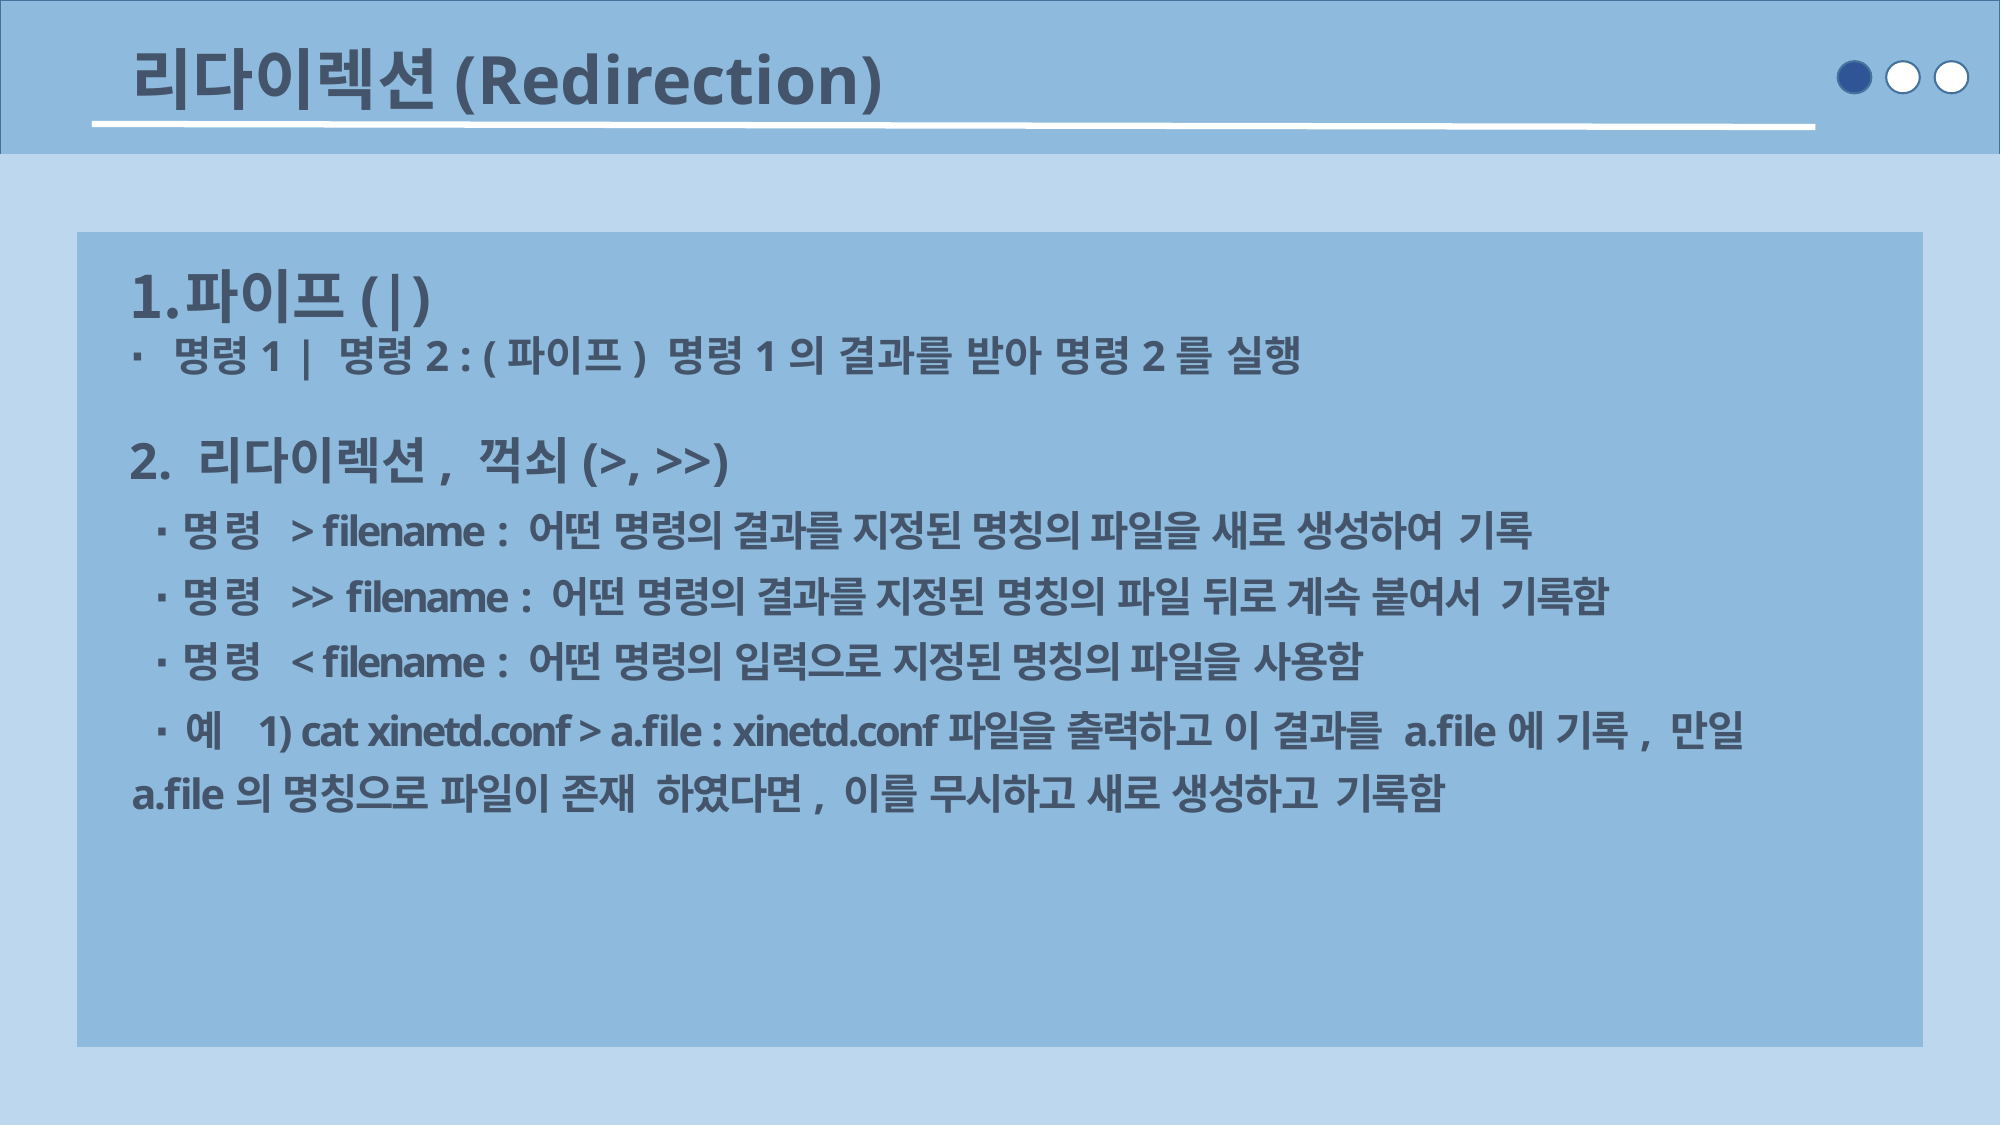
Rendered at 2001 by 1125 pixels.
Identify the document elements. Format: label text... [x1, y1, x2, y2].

text_box [0, 154, 2000, 1125]
text_box [0, 0, 2000, 154]
text_box 리다이렉션(Redirection) [114, 30, 1560, 123]
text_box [91, 123, 1816, 127]
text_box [1837, 61, 1969, 94]
text_box [77, 232, 1923, 1047]
text_box 파이프(|) ∙ 명령1 | 명령2 : (파이프) 명령1의 결과를 받아 명령2를 실행 2. 리다이렉션, 꺽쇠(>, >>) ∙명령 > filename : 어떤 명령의 결과를 지정된 명칭의 파일을 새로 생성하여 기록 ∙명령 >> filename : 어떤 명령의 결과를 지정된 명칭의 파일 뒤로 계속 붙여서 기록함 ∙명령 < filename : 어떤 명령의 입력으로 지정된 명칭의 파일을 사용함 ∙예 1) cat xinetd.conf > a.file : xinetd.conf파일을 출력하고 이 결과를 a.file에 기록, 만일 a.file의 명칭으로 파일이 존재 하였다면, 이를 무시하고 새로 생성하고 기록함 [114, 252, 1872, 826]
